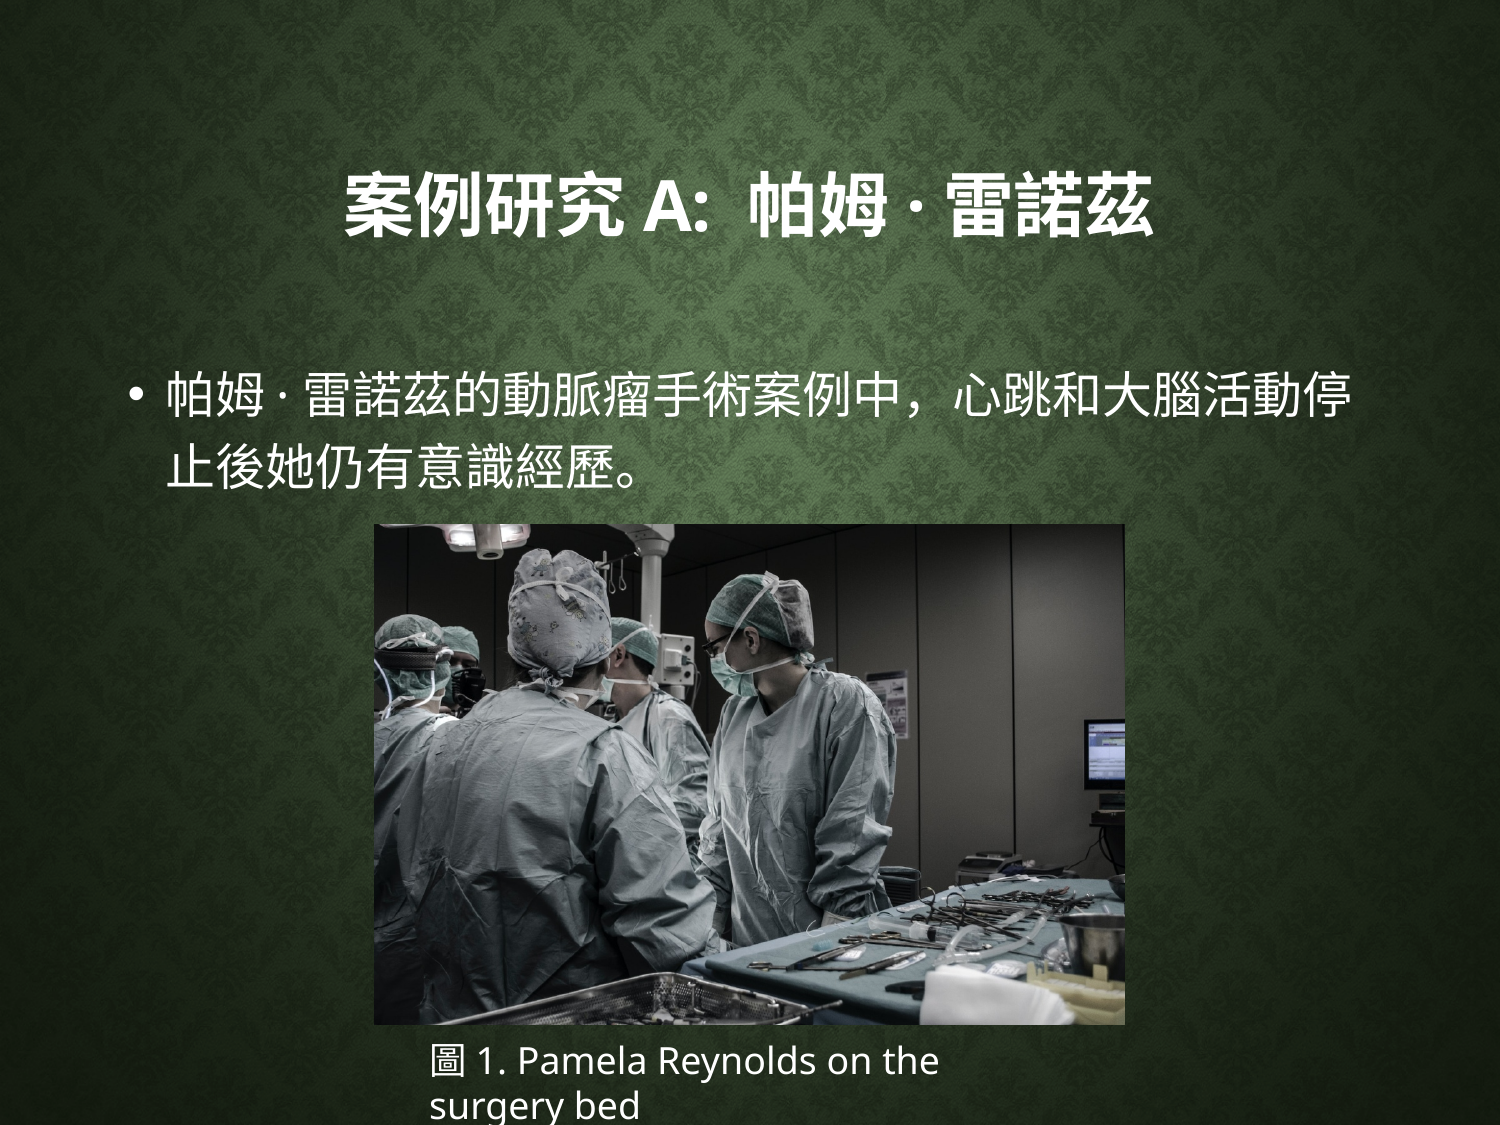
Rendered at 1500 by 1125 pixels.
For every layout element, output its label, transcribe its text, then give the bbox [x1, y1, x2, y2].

title 案例研究A: 帕姆·雷諾茲 [112, 99, 1387, 318]
list 帕姆·雷諾茲的動脈瘤手術案例中，心跳和大腦活動停止後她仍有意識經歷。 [112, 343, 1387, 950]
text_box 圖1. Pamela Reynolds on the surgery bed [414, 1038, 1085, 1125]
picture [373, 524, 1125, 1026]
